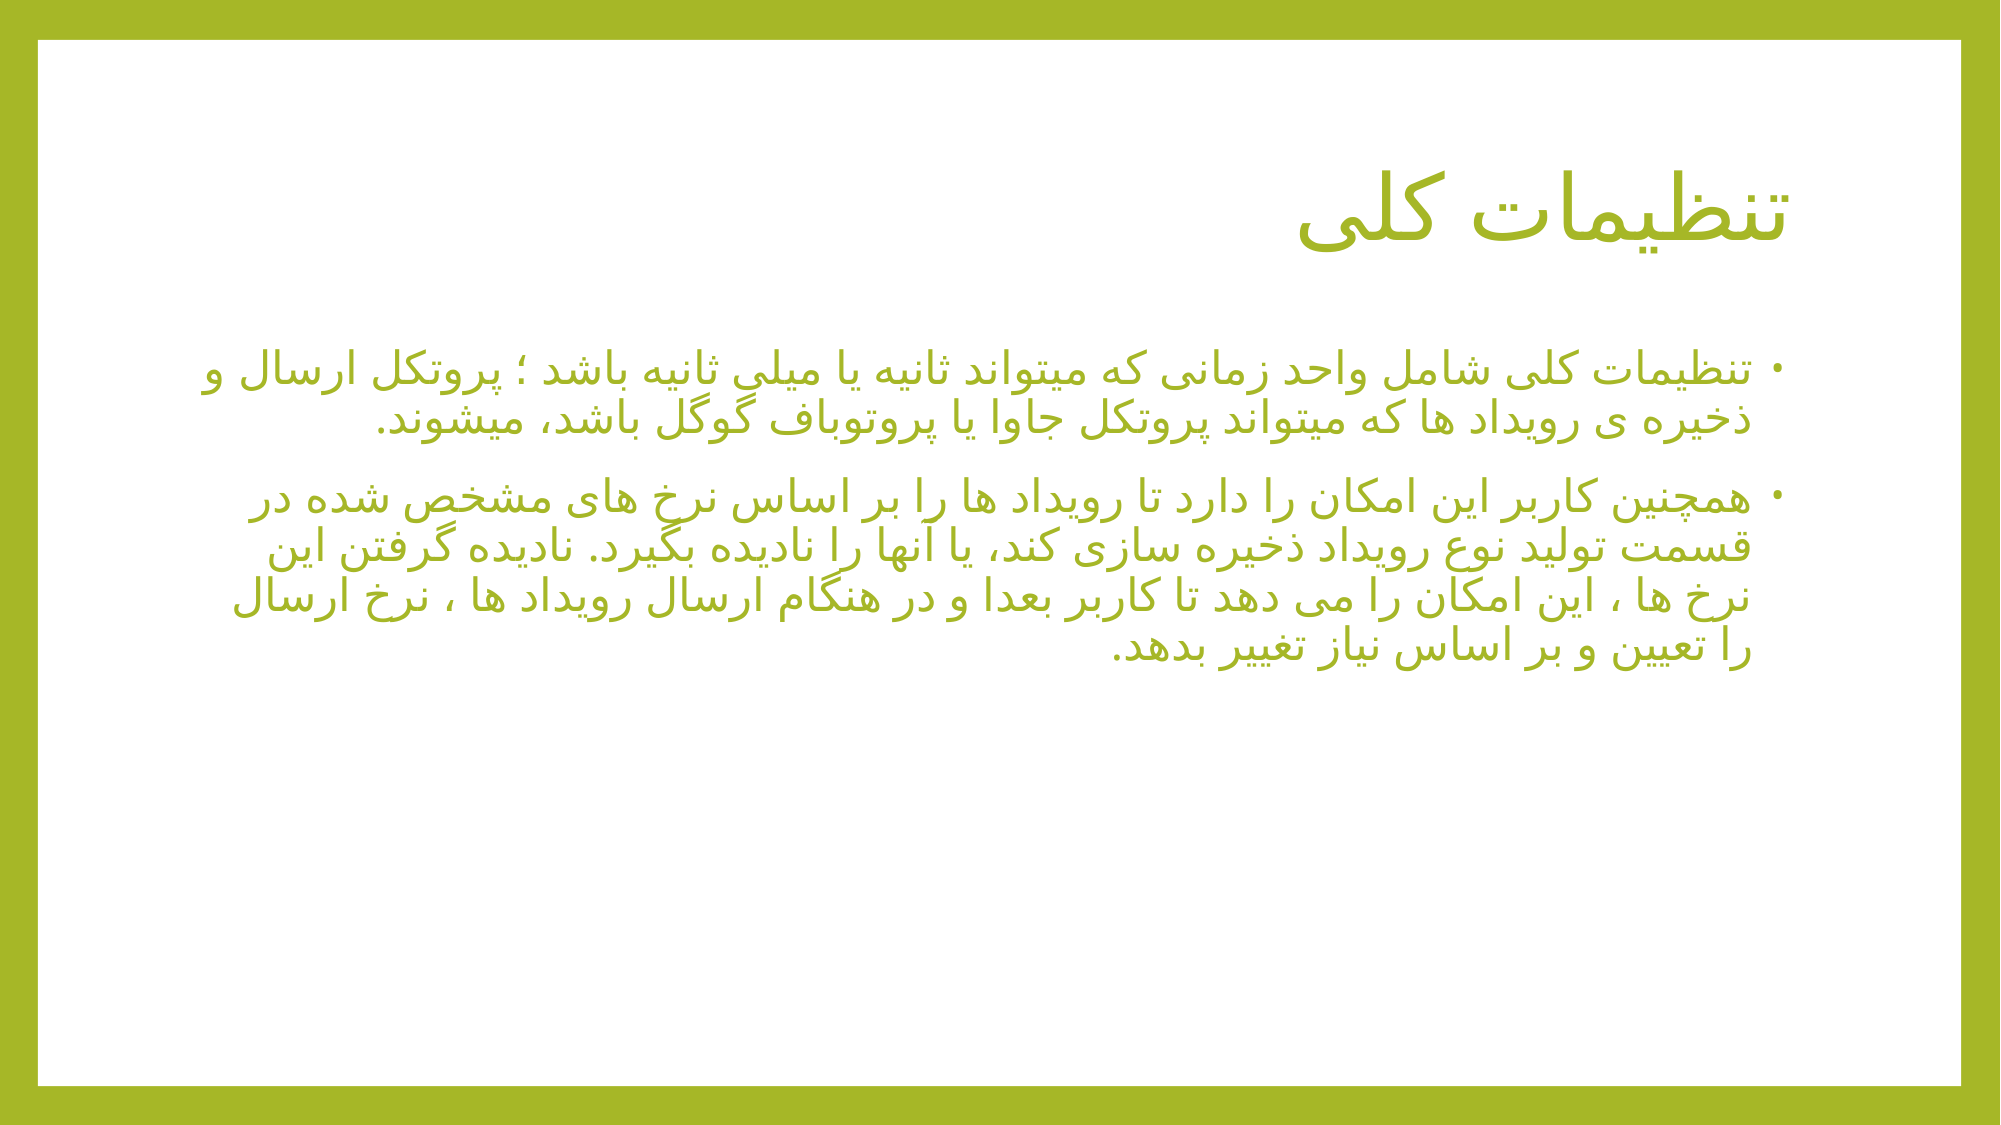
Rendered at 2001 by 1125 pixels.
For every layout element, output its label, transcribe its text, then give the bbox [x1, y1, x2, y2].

title تنظیمات کلی [187, 99, 1808, 323]
list تنظیمات کلی شامل واحد زمانی که میتواند ثانیه یا میلی ثانیه باشد ؛ پروتکل ارسال و ذخیره ی رویداد ها که میتواند پروتکل جاوا یا پروتوباف گوگل باشد، میشوند. همچنین کاربر این امکان را دارد تا رویداد ها را بر اساس نرخ های مشخص شده در قسمت تولید نوع رویداد ذخیره سازی کند، یا آنها را نادیده بگیرد. نادیده گرفتن این نرخ ها ، این امکان را می دهد تا کاربر بعدا و در هنگام ارسال رویداد ها ، نرخ ارسال را تعیین و بر اساس نیاز تغییر بدهد. [187, 337, 1808, 1000]
